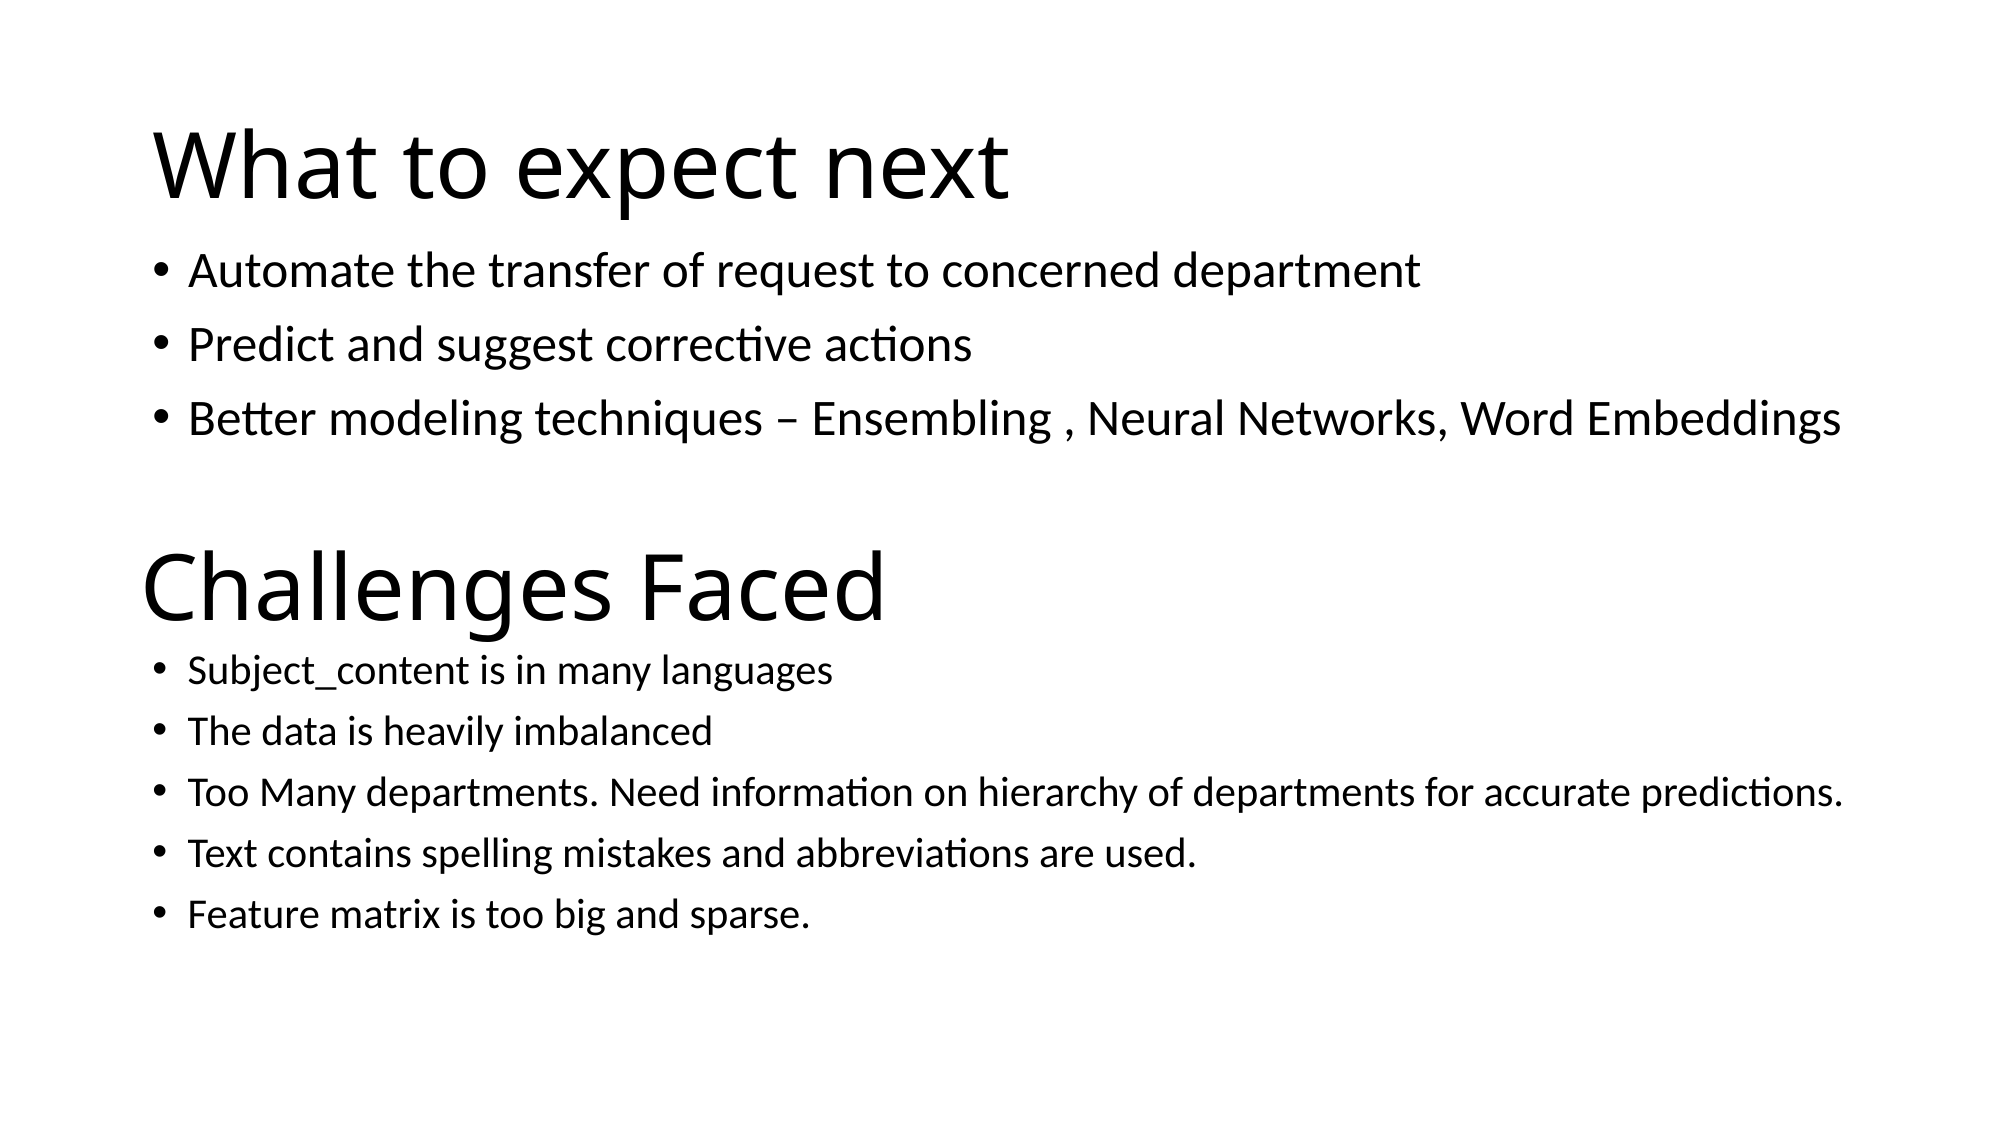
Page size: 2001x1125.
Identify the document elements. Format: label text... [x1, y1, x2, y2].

text_box Subject_content is in many languages The data is heavily imbalanced Too Many departments. Need information on hierarchy of departments for accurate predictions. Text contains spelling mistakes and abbreviations are used. Feature matrix is too big and sparse. [137, 640, 1863, 982]
list Automate the transfer of request to concerned department Predict and suggest corrective actions Better modeling techniques – Ensembling , Neural Networks, Word Embeddings [137, 236, 1863, 500]
text_box Challenges Faced [125, 482, 1851, 700]
title What to expect next [137, 59, 1863, 236]
